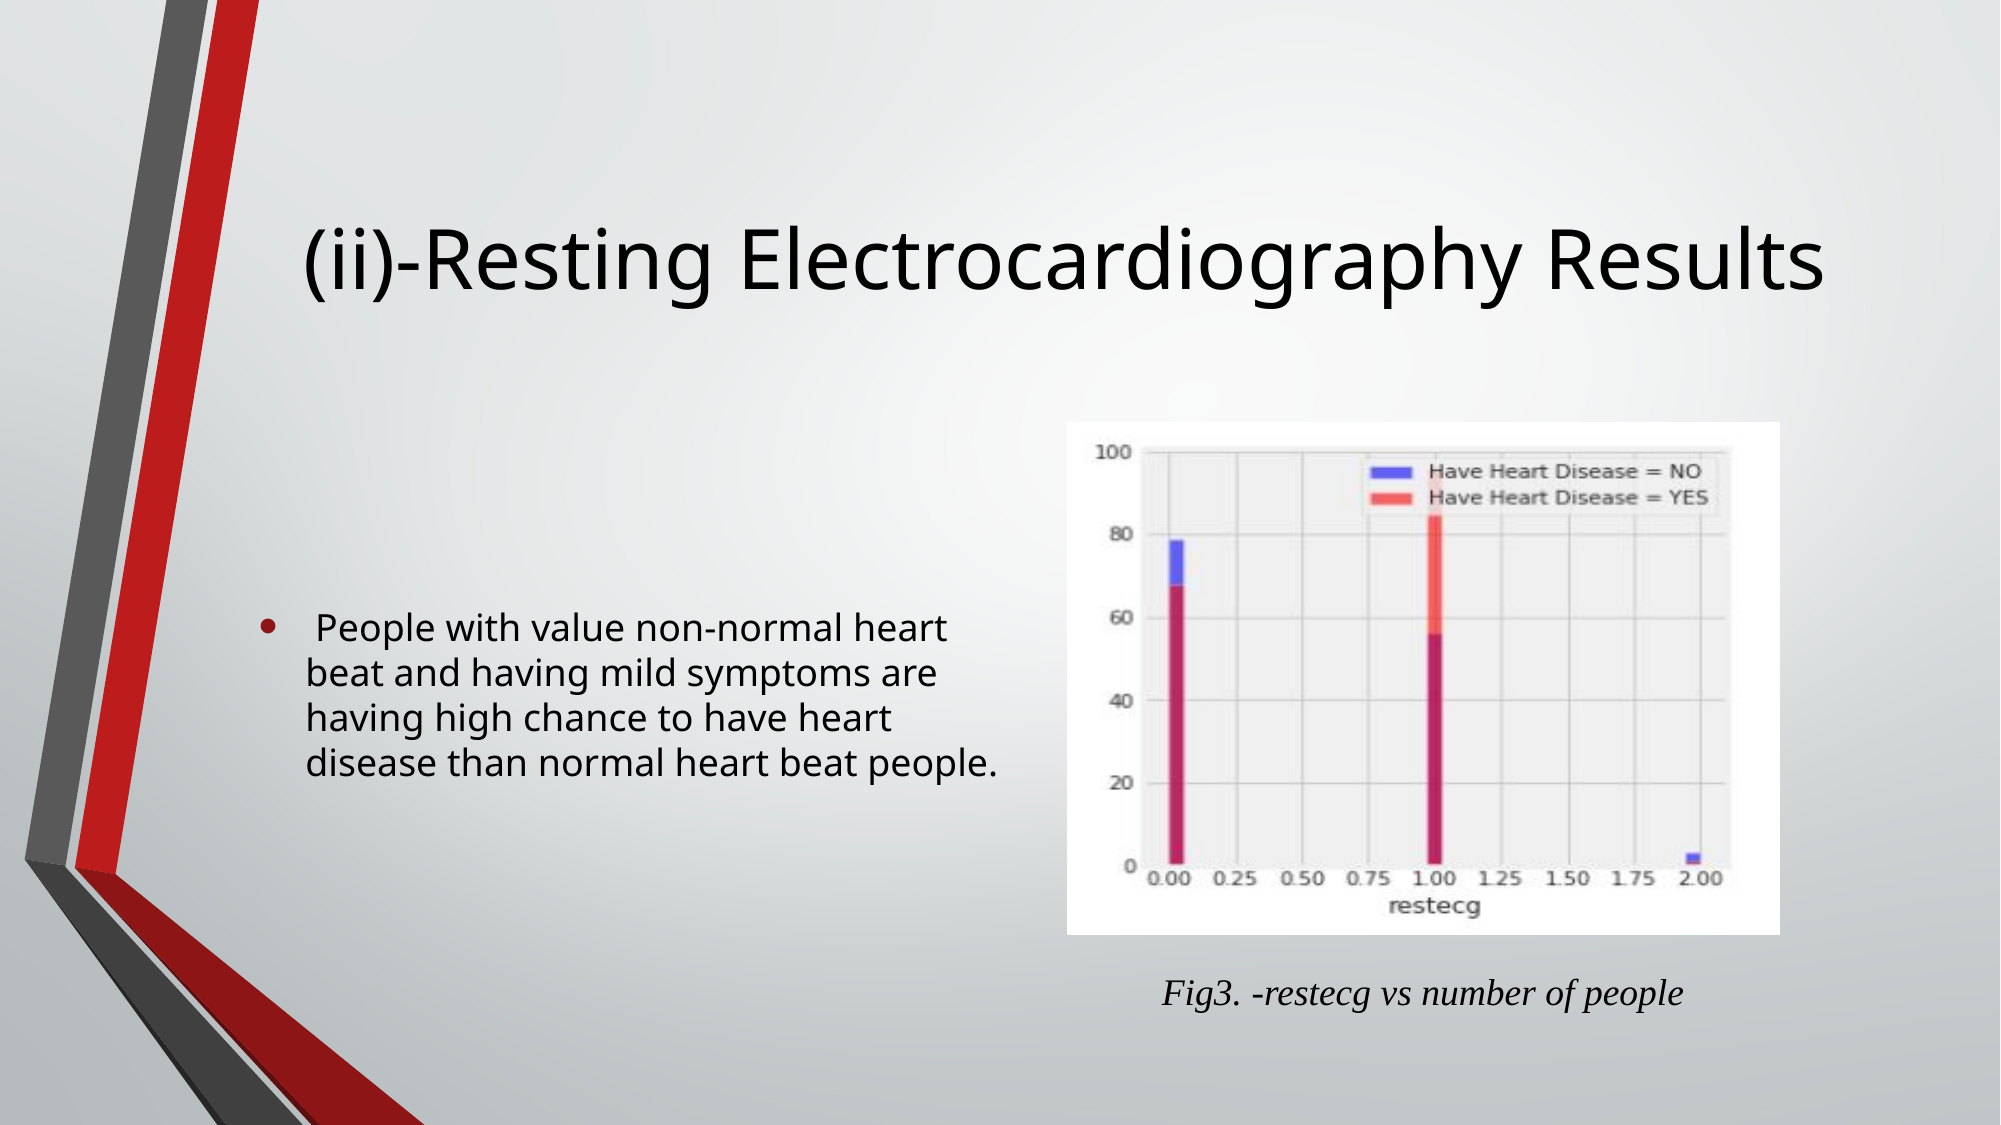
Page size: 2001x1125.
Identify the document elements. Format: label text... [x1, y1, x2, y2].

list People with value non-normal heart beat and having mild symptoms are having high chance to have heart disease than normal heart beat people. [243, 437, 1047, 950]
title (ii)-Resting Electrocardiography Results [243, 112, 1887, 400]
text_box Fig3. -restecg vs number of people [1147, 957, 1700, 1021]
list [1067, 421, 1780, 935]
